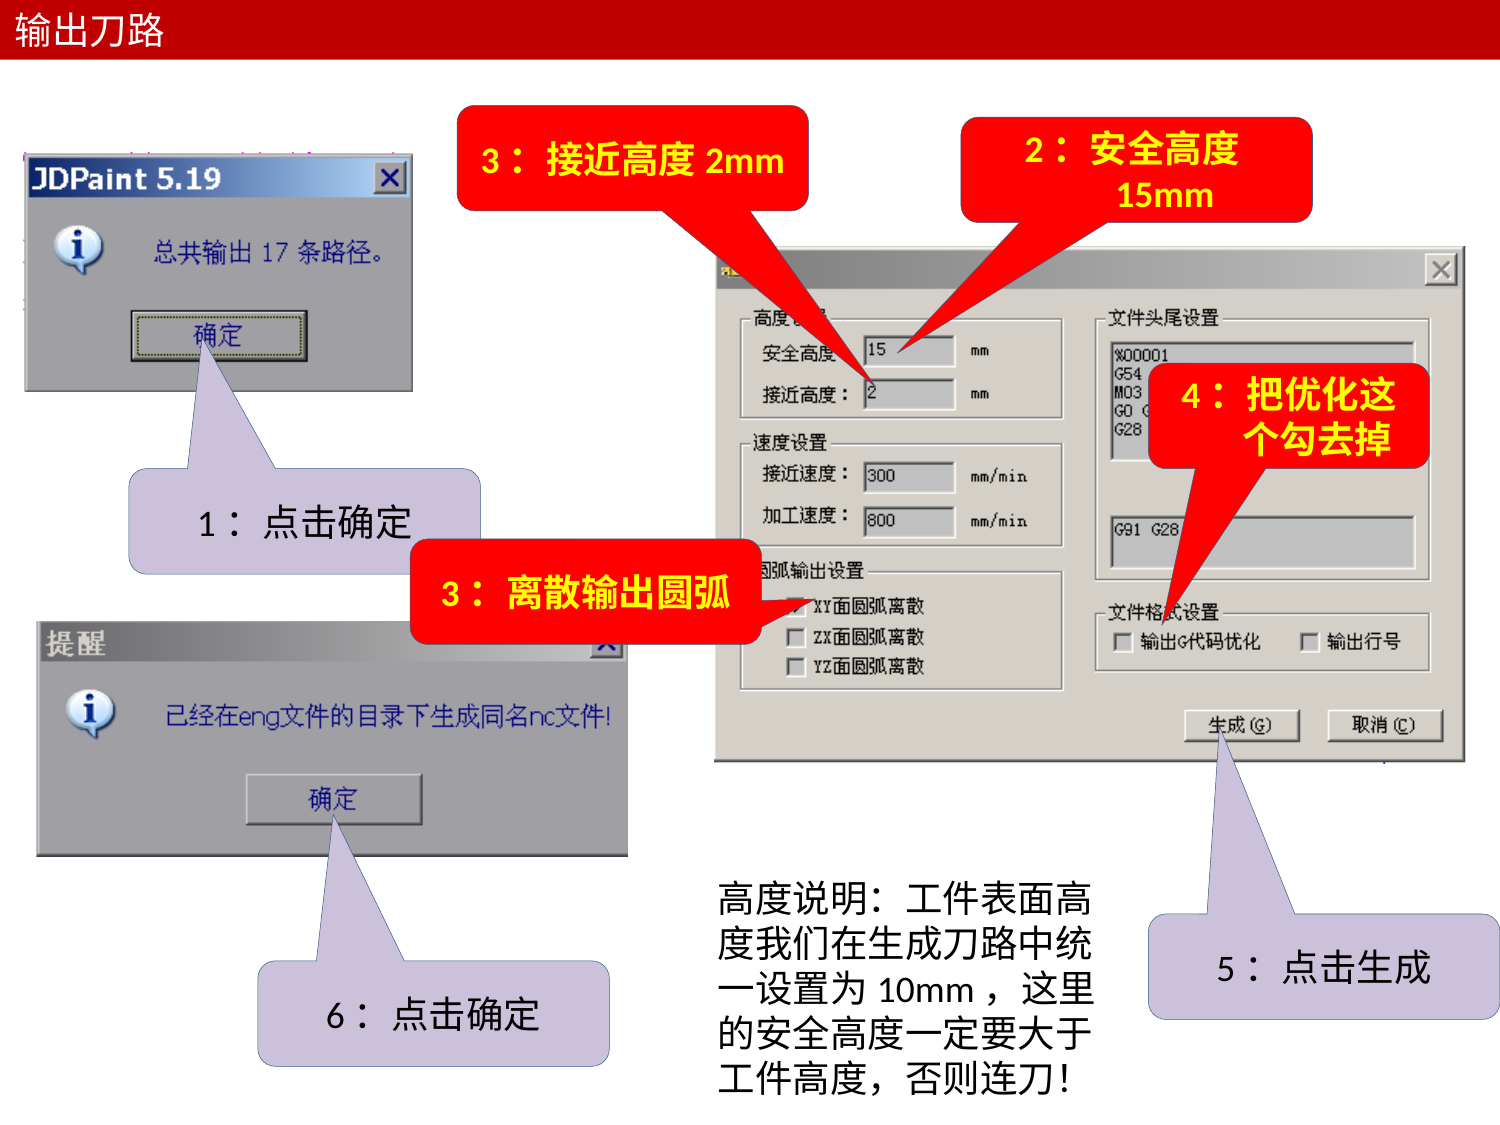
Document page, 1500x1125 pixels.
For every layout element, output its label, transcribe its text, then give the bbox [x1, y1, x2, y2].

picture [23, 152, 413, 392]
text_box 6：点击确定 [255, 865, 612, 1069]
text_box 1：点击确定 [126, 399, 483, 577]
picture [714, 245, 1468, 765]
text_box 输出刀路 [0, 0, 1500, 60]
text_box 高度说明：工件表面高度我们在生成刀路中统一设置为10mm，这里的安全高度一定要大于工件高度，否则连刀！ [703, 867, 1125, 1107]
text_box 3：离散输出圆弧 [408, 536, 709, 647]
picture [34, 620, 628, 858]
text_box 5：点击生成 [1146, 772, 1500, 1022]
text_box 3：接近高度2mm [454, 103, 811, 253]
text_box 2：安全高度15mm [958, 114, 1315, 244]
